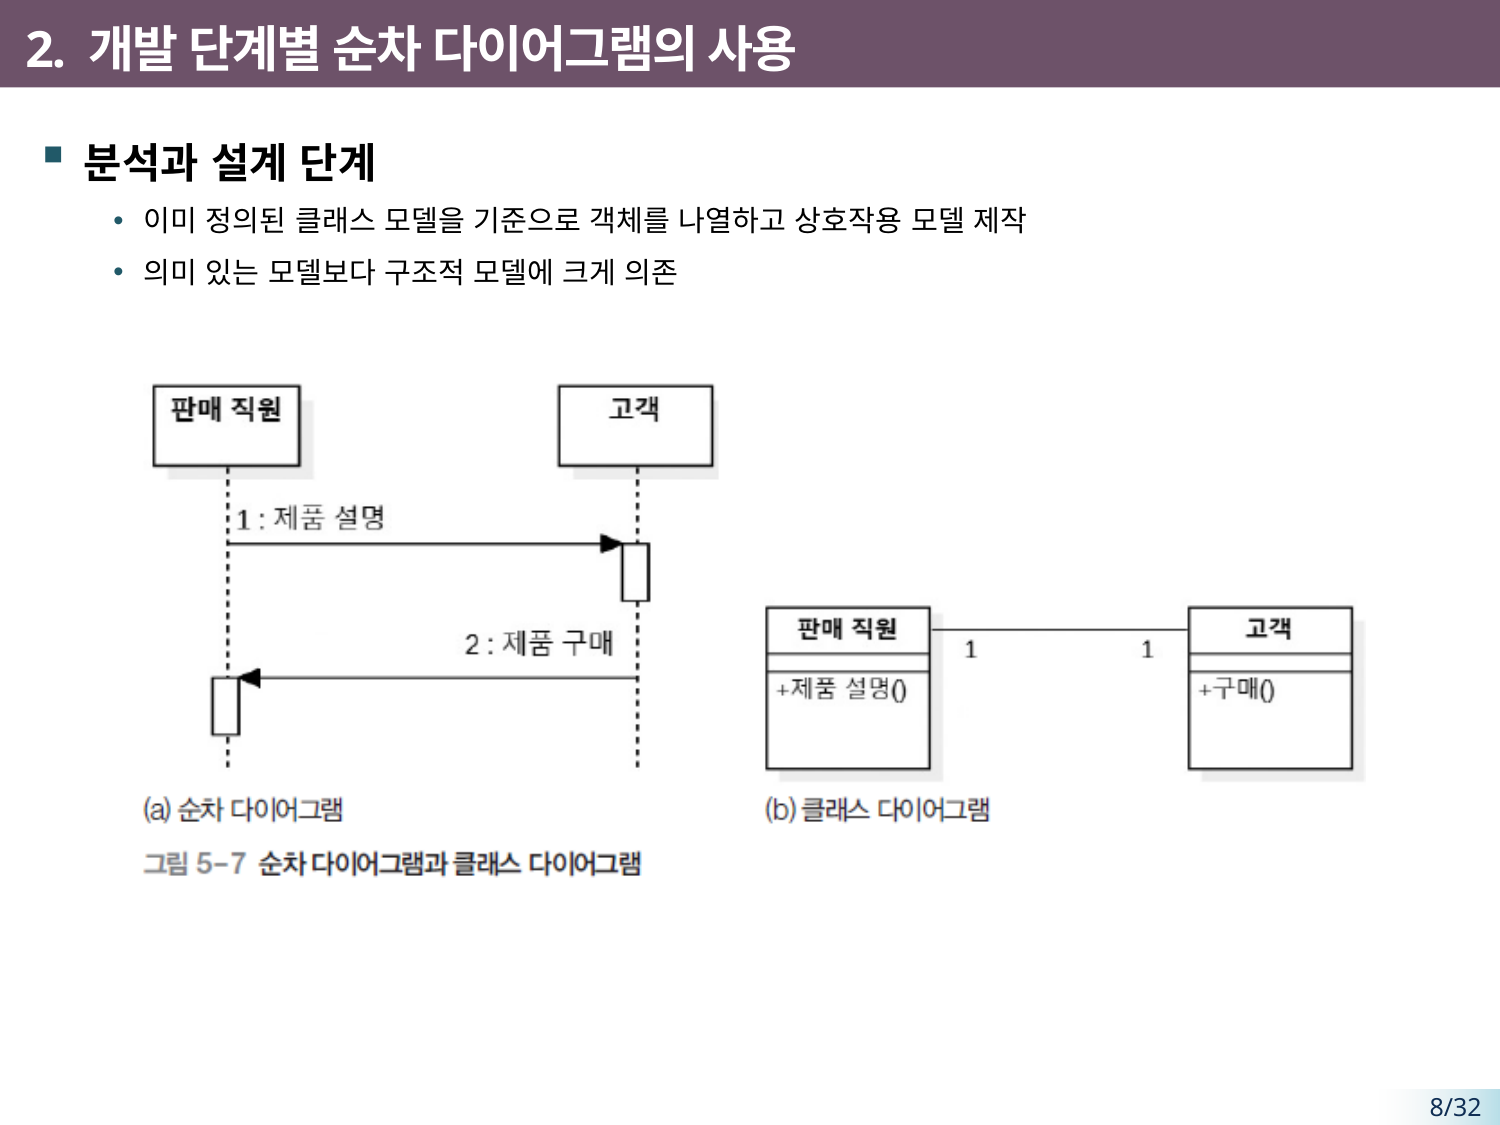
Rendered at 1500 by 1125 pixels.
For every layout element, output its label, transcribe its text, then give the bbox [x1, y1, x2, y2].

title 2. 개발 단계별 순차 다이어그램의 사용 [10, 8, 1288, 87]
picture [135, 361, 1367, 894]
list 분석과 설계 단계 이미 정의된 클래스 모델을 기준으로 객체를 나열하고 상호작용 모델 제작 의미 있는 모델보다 구조적 모델에 크게 의존 [10, 118, 1481, 1049]
